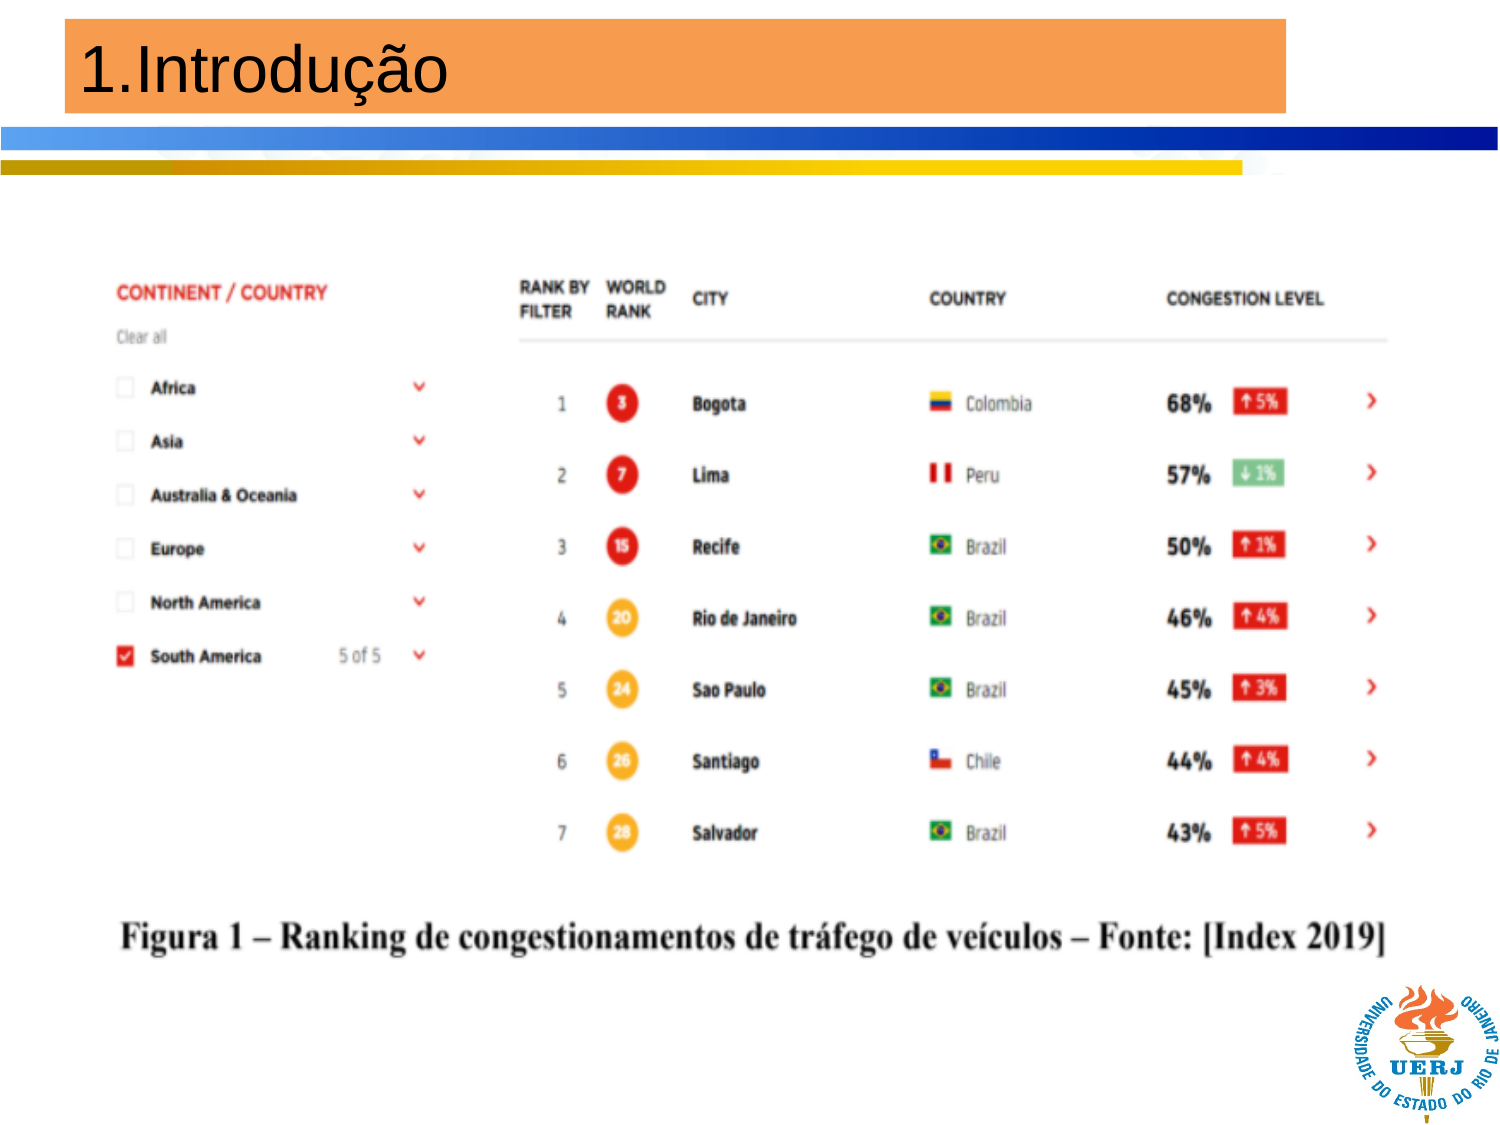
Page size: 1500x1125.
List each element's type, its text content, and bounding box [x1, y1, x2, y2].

text_box 1.Introdução [64, 18, 1287, 114]
picture [0, 125, 1500, 175]
picture [84, 256, 1499, 1125]
